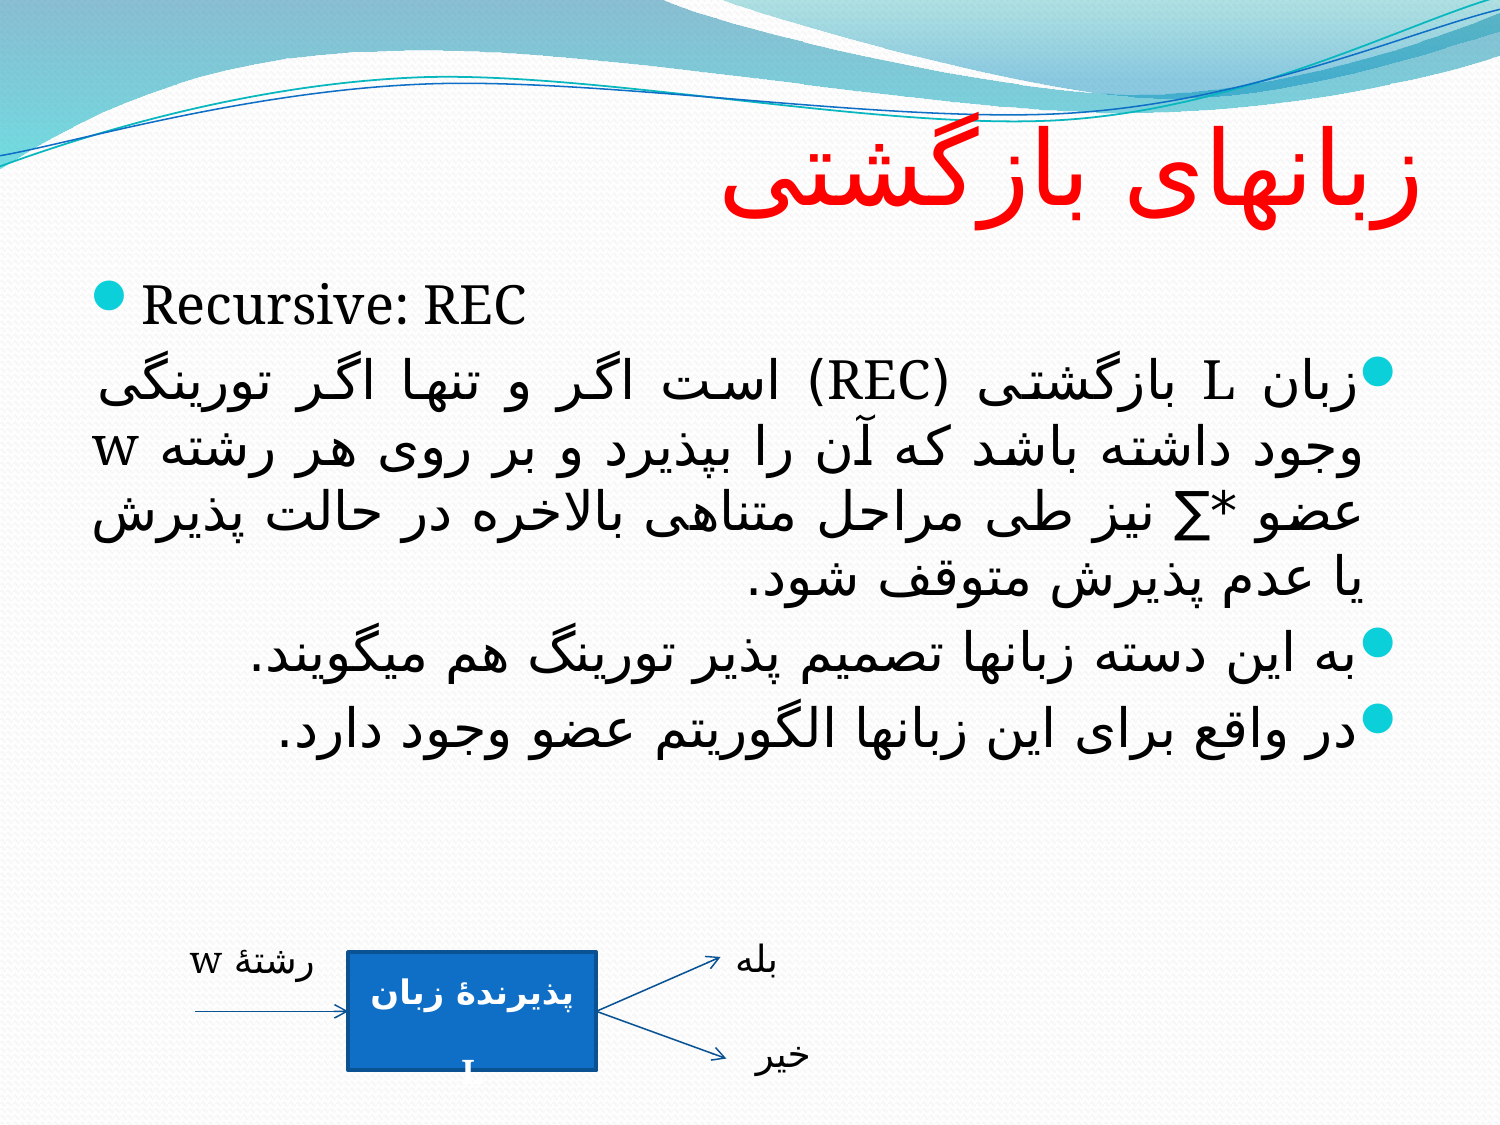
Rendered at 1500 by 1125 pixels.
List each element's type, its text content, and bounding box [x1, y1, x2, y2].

list Recursive: REC زبان L بازگشتی (REC) است اگر و تنها اگر تورینگی وجود داشته باشد که آن را بپذیرد و بر روی هر رشته w عضو *∑ نیز طی مراحل متناهی بالاخره در حالت پذیرش یا عدم پذیرش متوقف شود. به این دسته زبانها تصمیم پذیر تورینگ هم میگویند. در واقع برای این زبانها الگوریتم عضو وجود دارد. [75, 262, 1425, 823]
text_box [186, 926, 822, 1084]
title زبانهای بازگشتی [75, 66, 1425, 254]
